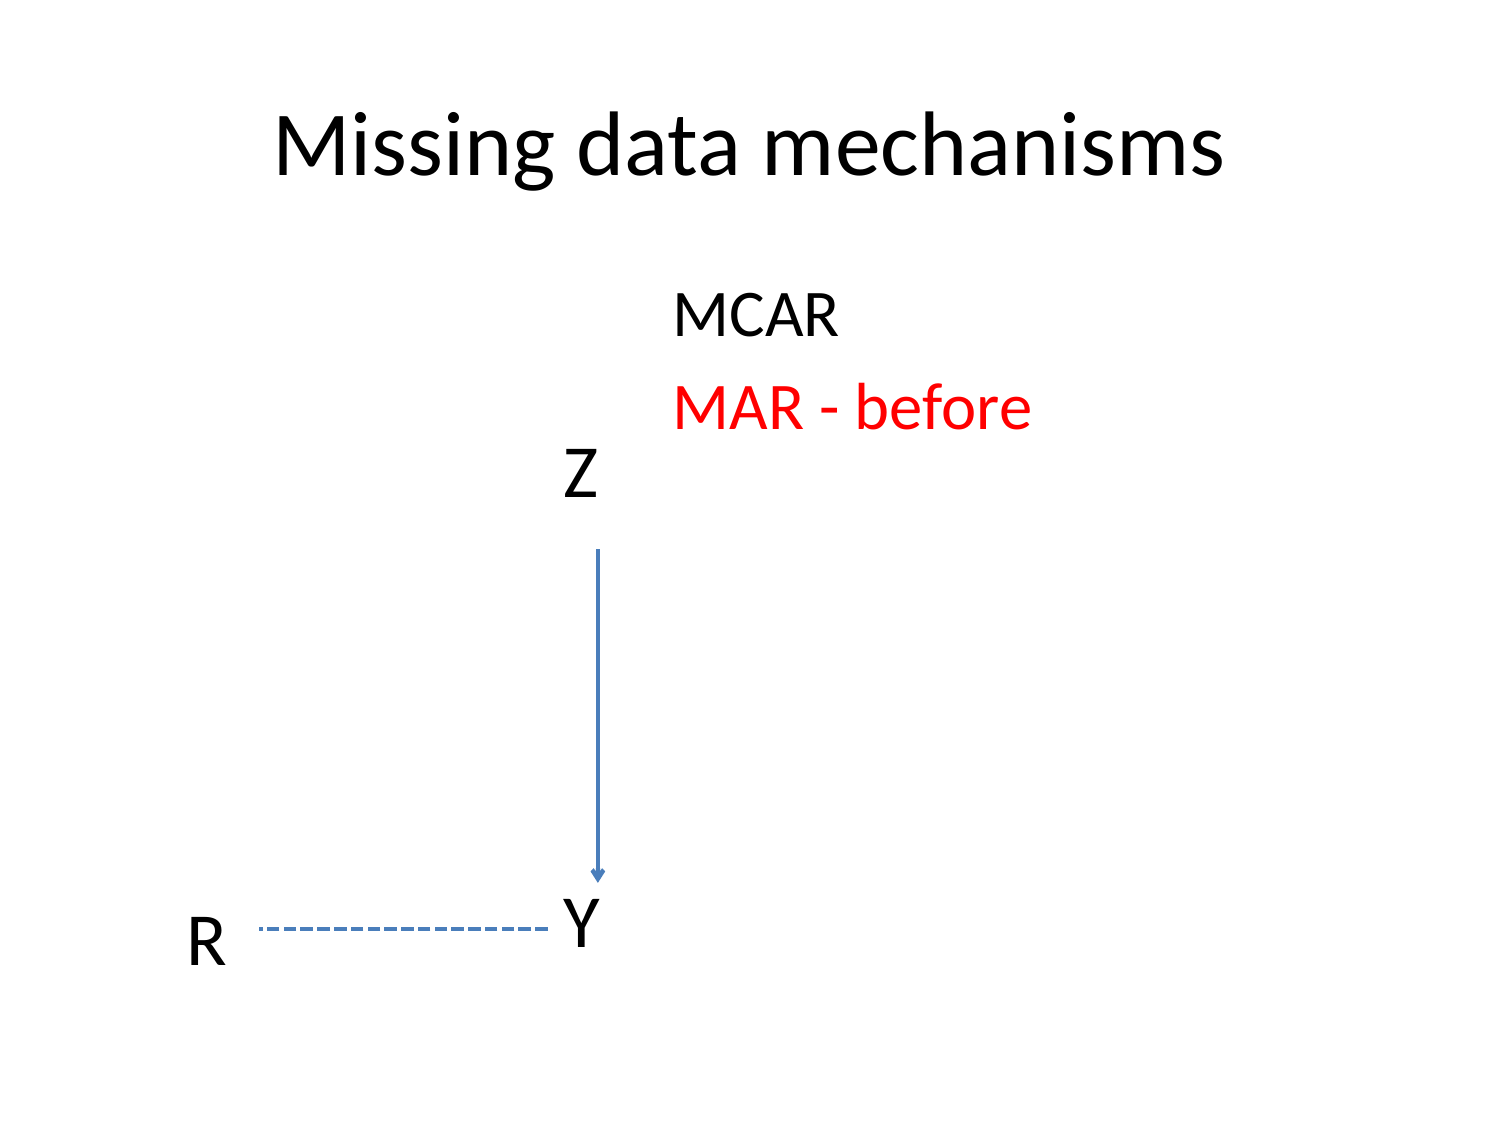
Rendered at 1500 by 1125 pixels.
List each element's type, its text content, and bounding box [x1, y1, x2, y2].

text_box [548, 415, 940, 1024]
title Missing data mechanisms [75, 45, 1425, 233]
list MCAR MAR - before [657, 262, 1425, 1005]
text_box R [171, 882, 456, 988]
